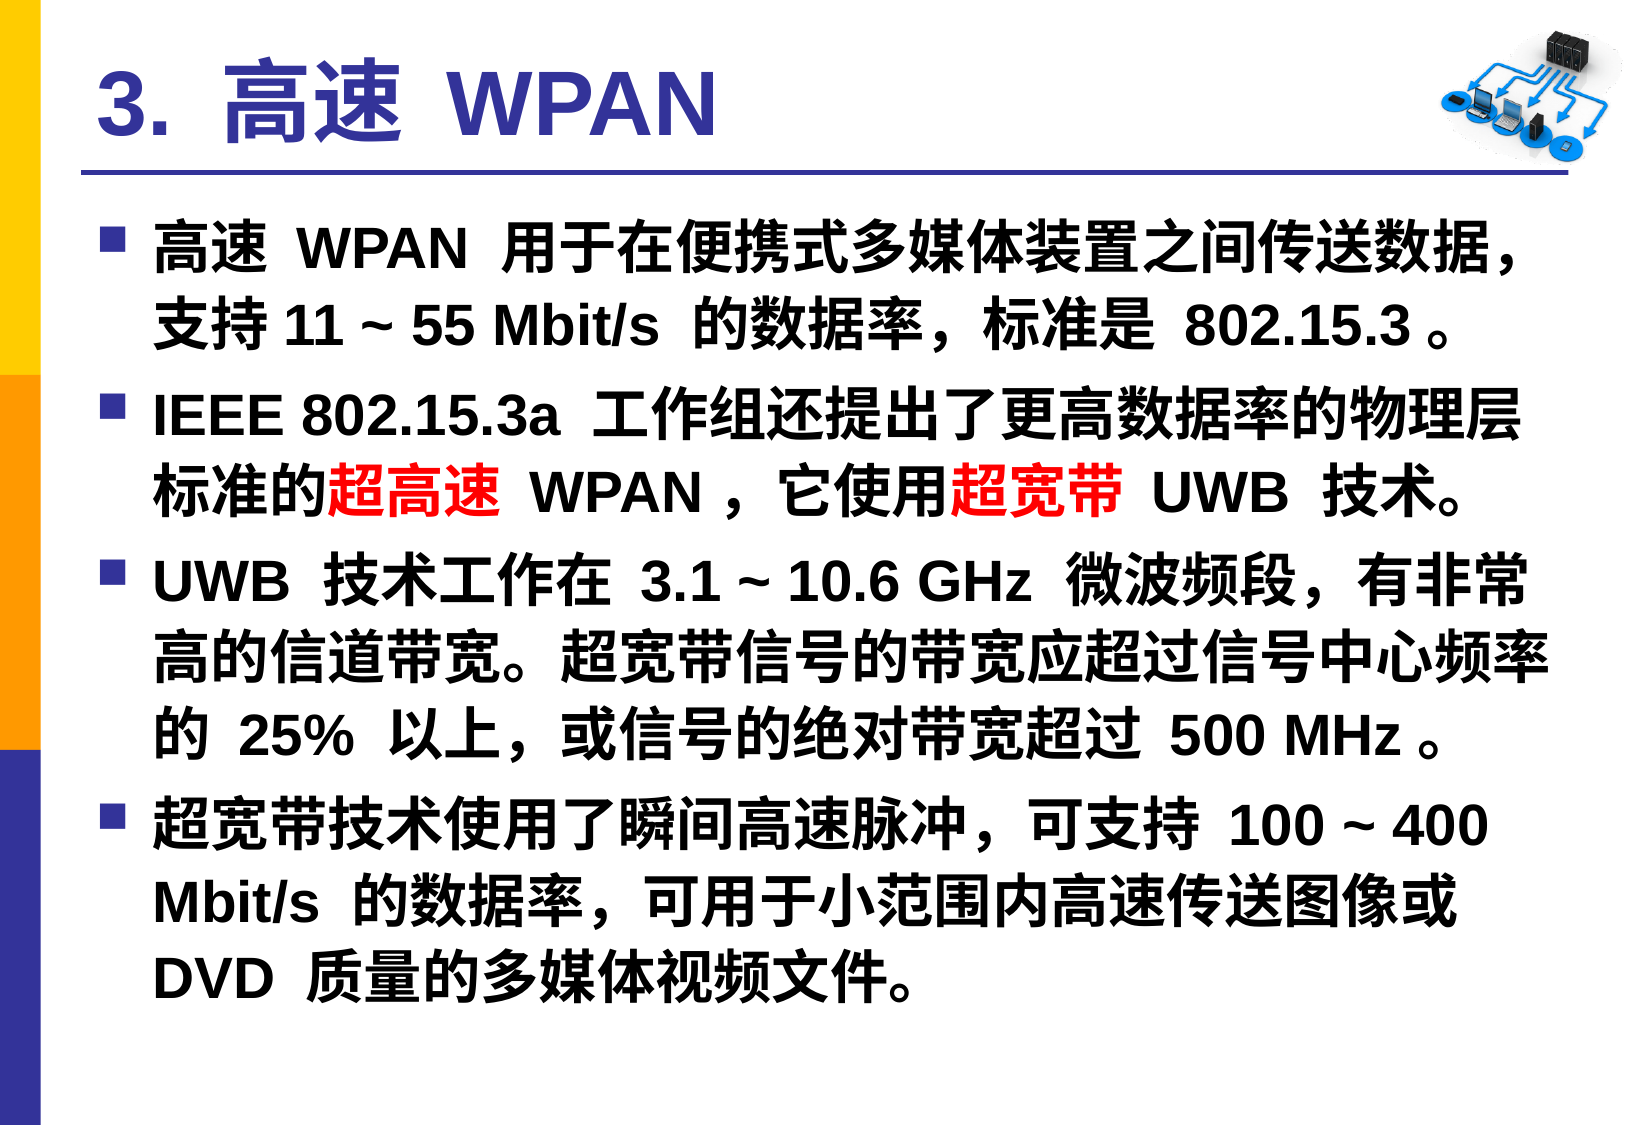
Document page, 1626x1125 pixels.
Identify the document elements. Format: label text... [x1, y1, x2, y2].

title 3. 高速 WPAN [81, 30, 1569, 161]
picture [1438, 30, 1624, 165]
list 高速 WPAN 用于在便携式多媒体装置之间传送数据，支持11 ~ 55 Mbit/s 的数据率，标准是 802.15.3。 IEEE 802.15.3a 工作组还提出了更高数据率的物理层标准的超高速 WPAN，它使用超宽带 UWB 技术。 UWB 技术工作在 3.1 ~ 10.6 GHz 微波频段，有非常高的信道带宽。超宽带信号的带宽应超过信号中心频率的 25% 以上，或信号的绝对带宽超过 500 MHz。 超宽带技术使用了瞬间高速脉冲，可支持 100 ~ 400 Mbit/s 的数据率，可用于小范围内高速传送图像或 DVD 质量的多媒体视频文件。 [81, 196, 1569, 1006]
